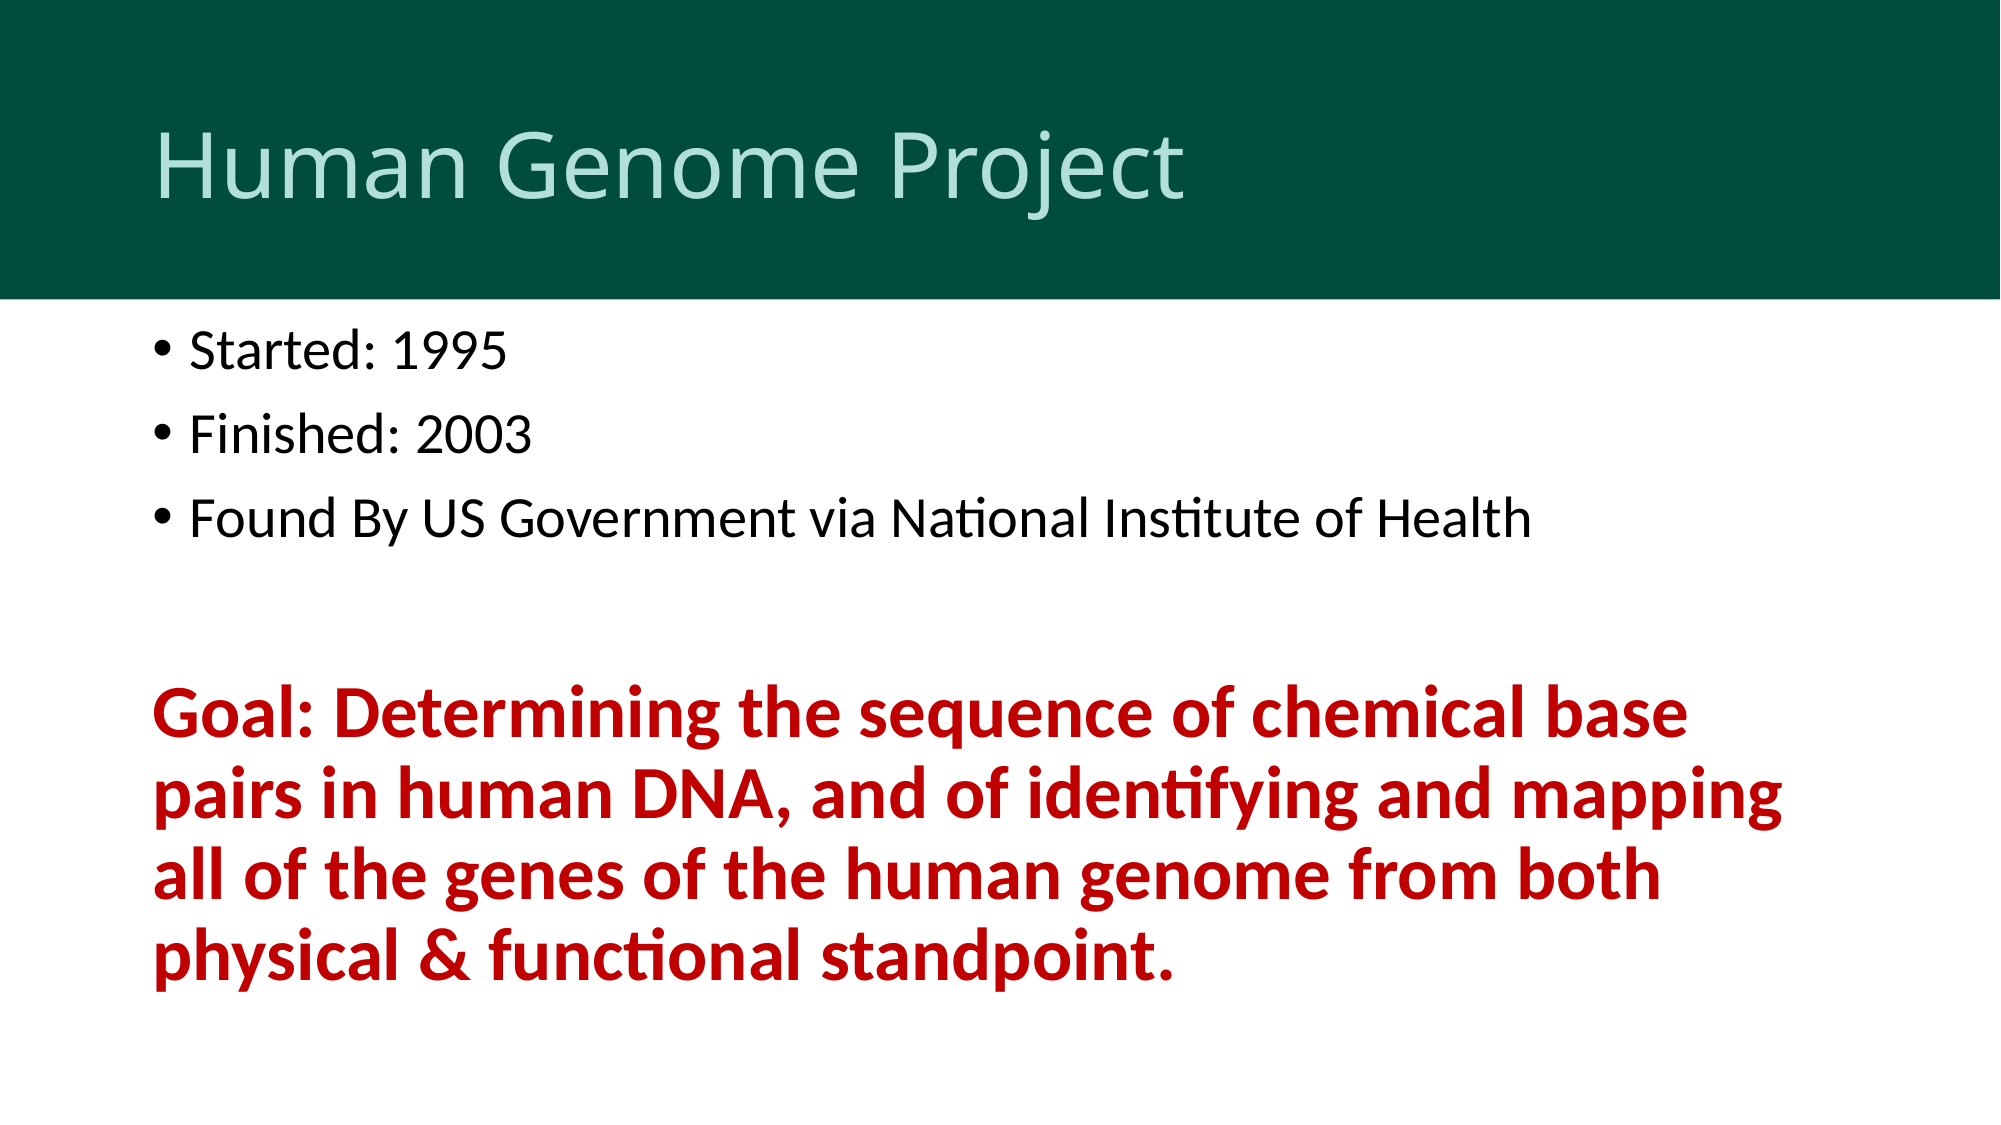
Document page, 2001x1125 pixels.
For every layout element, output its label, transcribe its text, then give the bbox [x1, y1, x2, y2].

list Started: 1995 Finished: 2003 Found By US Government via National Institute of Health Goal: Determining the sequence of chemical base pairs in human DNA, and of identifying and mapping all of the genes of the human genome from both physical & functional standpoint. [137, 312, 1863, 1014]
title Human Genome Project [137, 59, 1863, 278]
